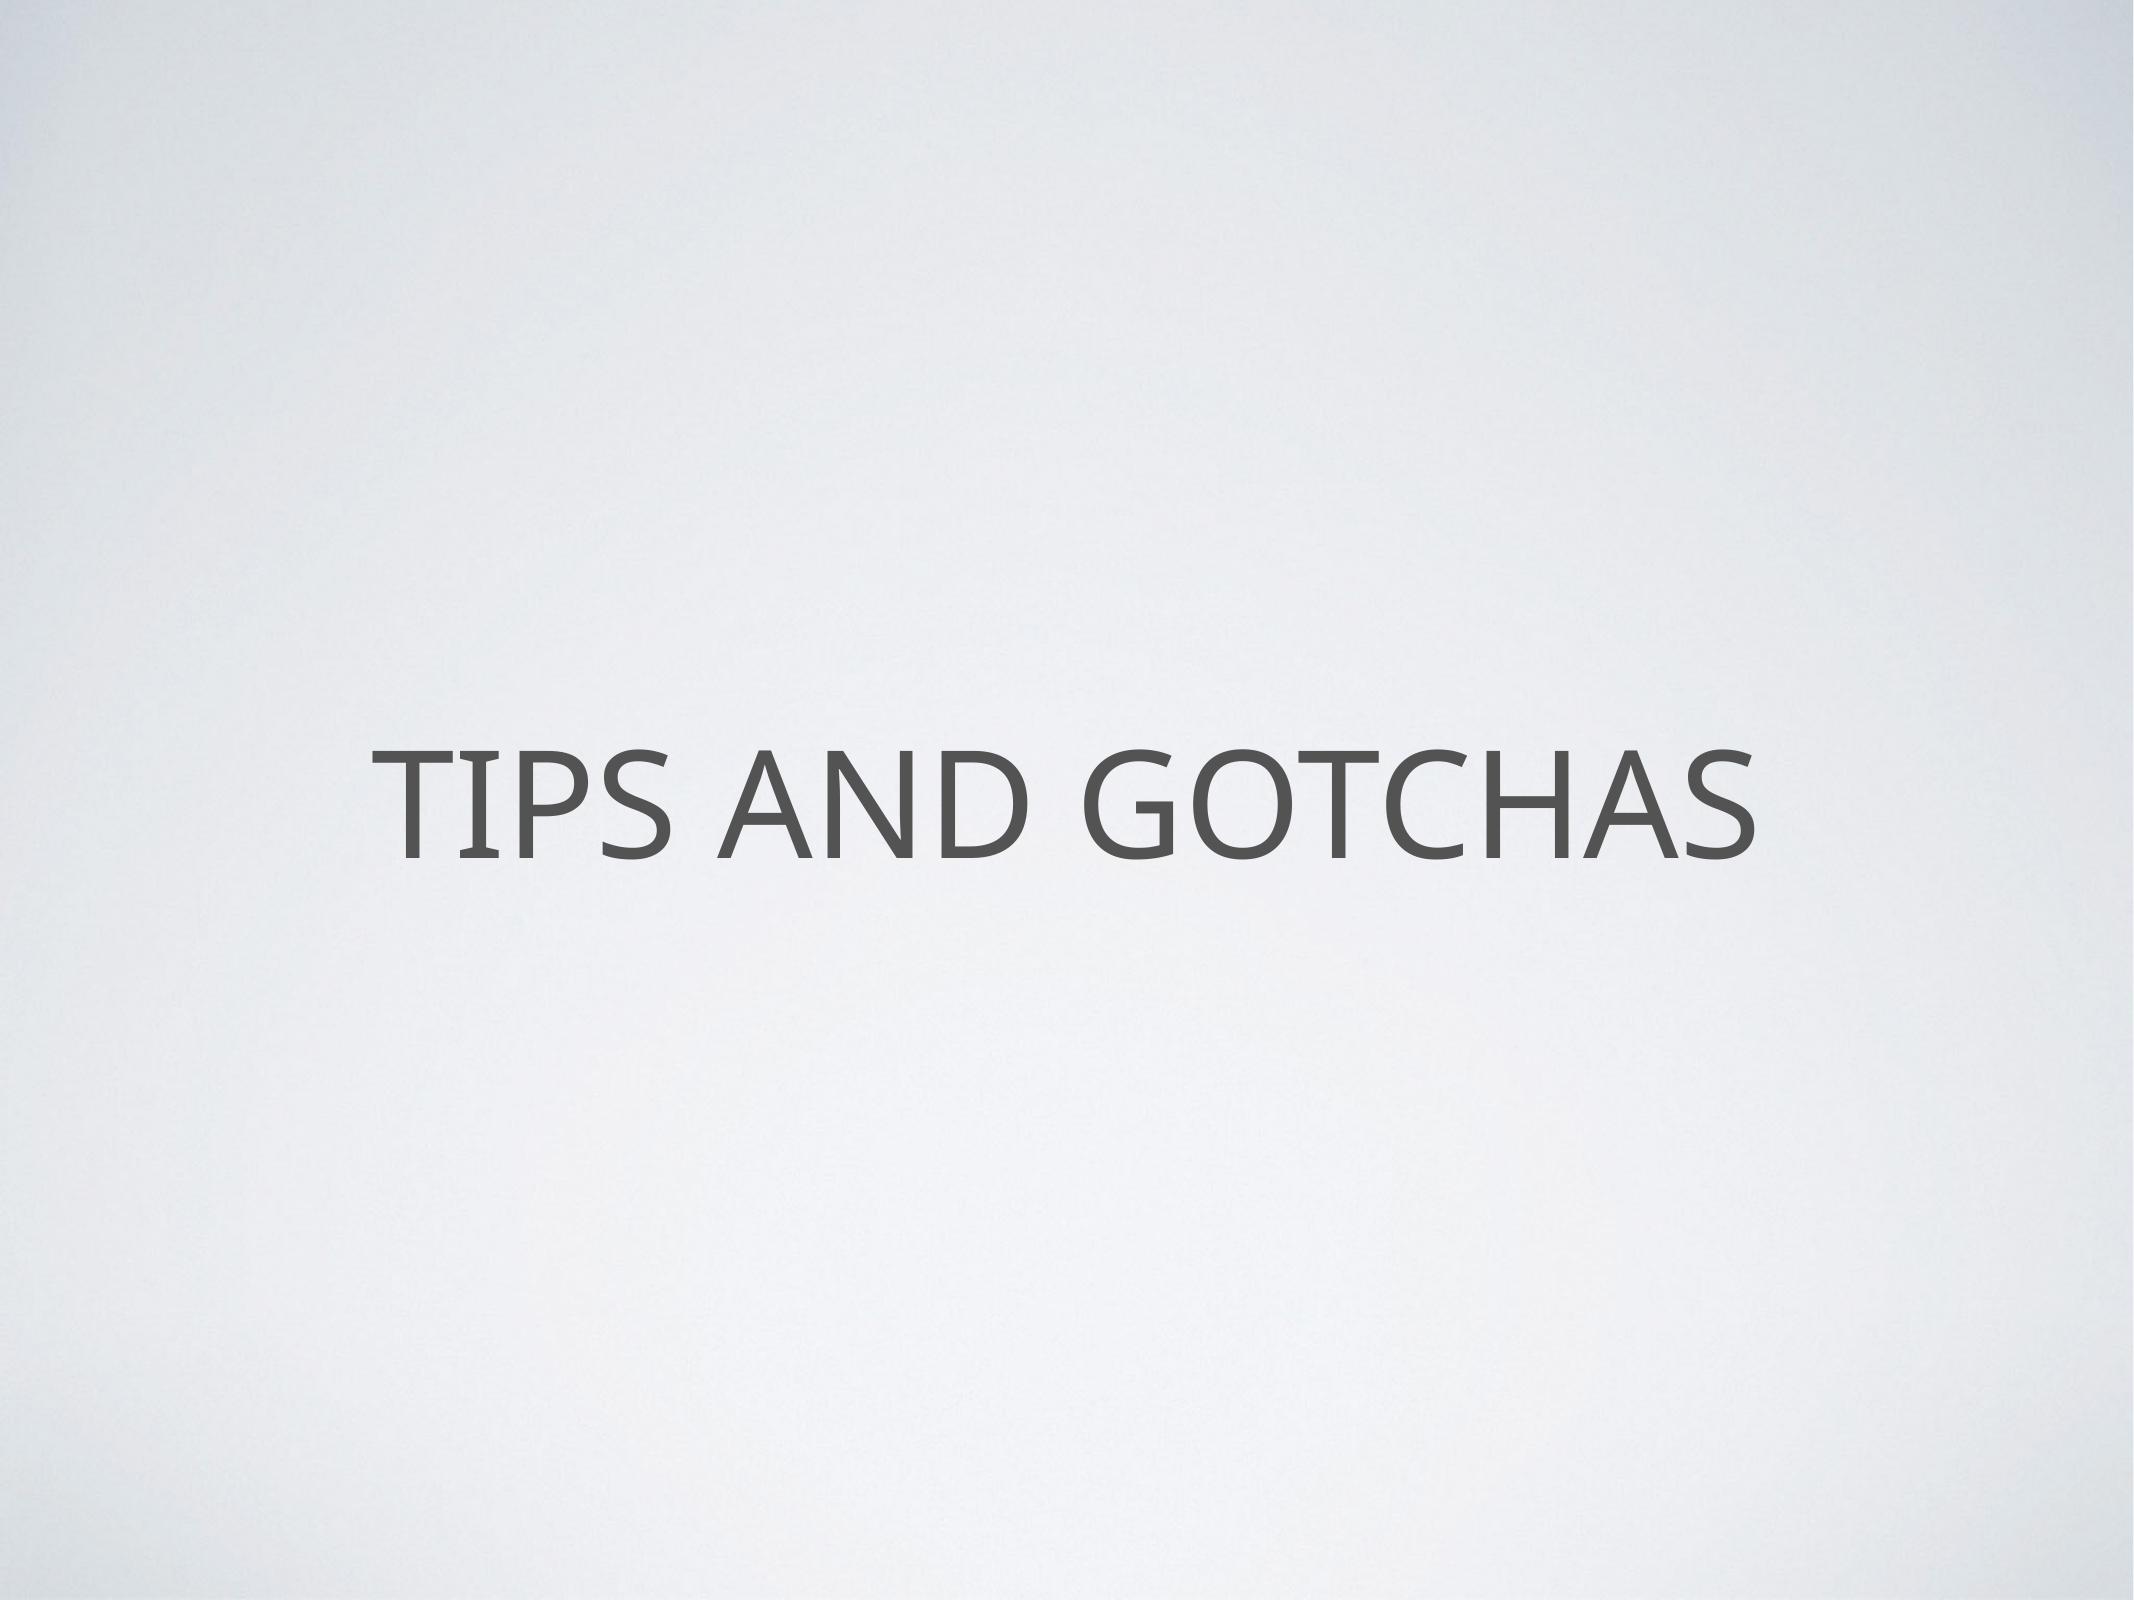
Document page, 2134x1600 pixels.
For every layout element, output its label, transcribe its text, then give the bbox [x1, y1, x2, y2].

picture [0, 0, 2134, 1600]
title Tips and Gotchas [57, 532, 2076, 1066]
